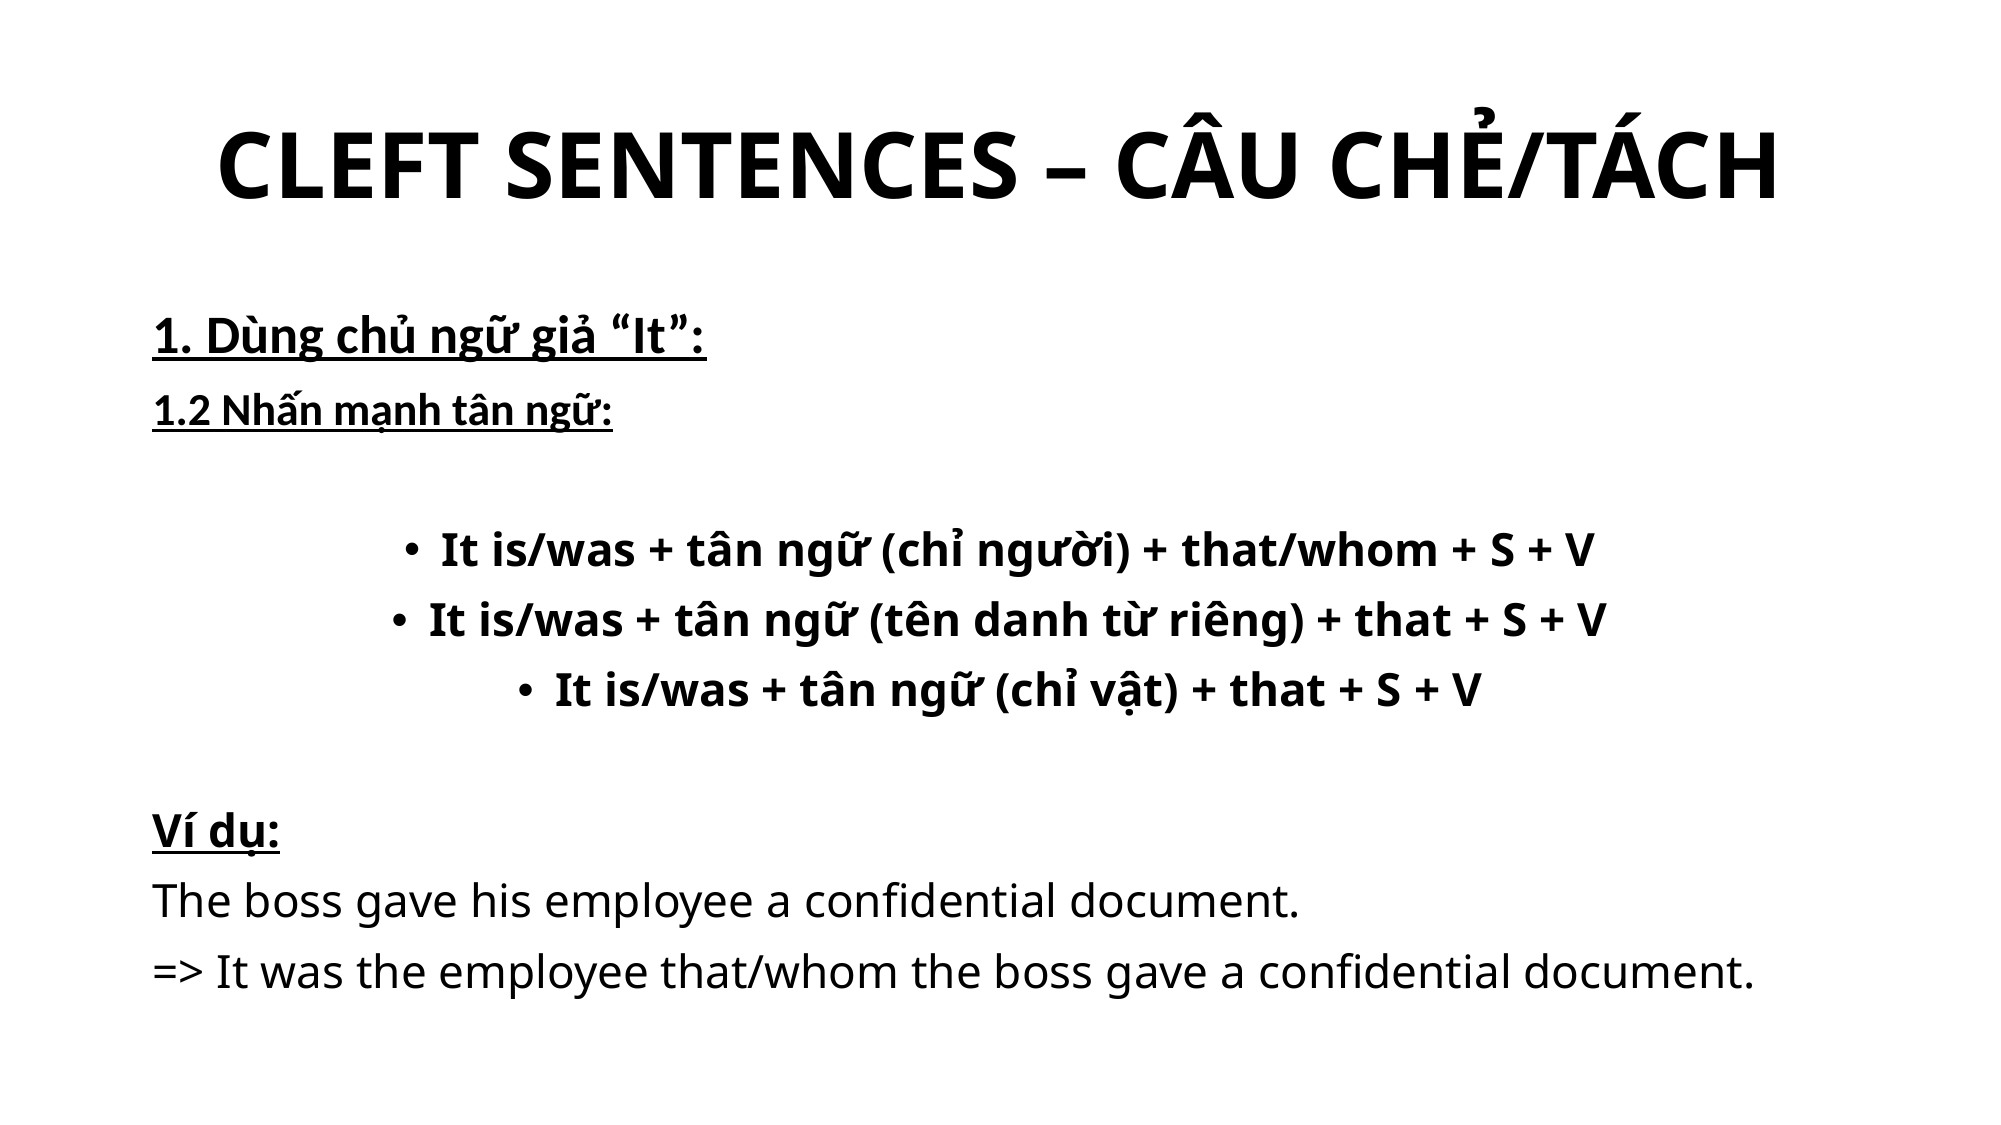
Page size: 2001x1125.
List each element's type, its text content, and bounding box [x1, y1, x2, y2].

list 1. Dùng chủ ngữ giả “It”: 1.2 Nhấn mạnh tân ngữ: It is/was + tân ngữ (chỉ người) + that/whom + S + V It is/was + tân ngữ (tên danh từ riêng) + that + S + V It is/was + tân ngữ (chỉ vật) + that + S + V Ví dụ: The boss gave his employee a confidential document. => It was the employee that/whom the boss gave a confidential document. [137, 299, 1863, 1014]
title CLEFT SENTENCES – CÂU CHẺ/TÁCH [137, 59, 1863, 278]
